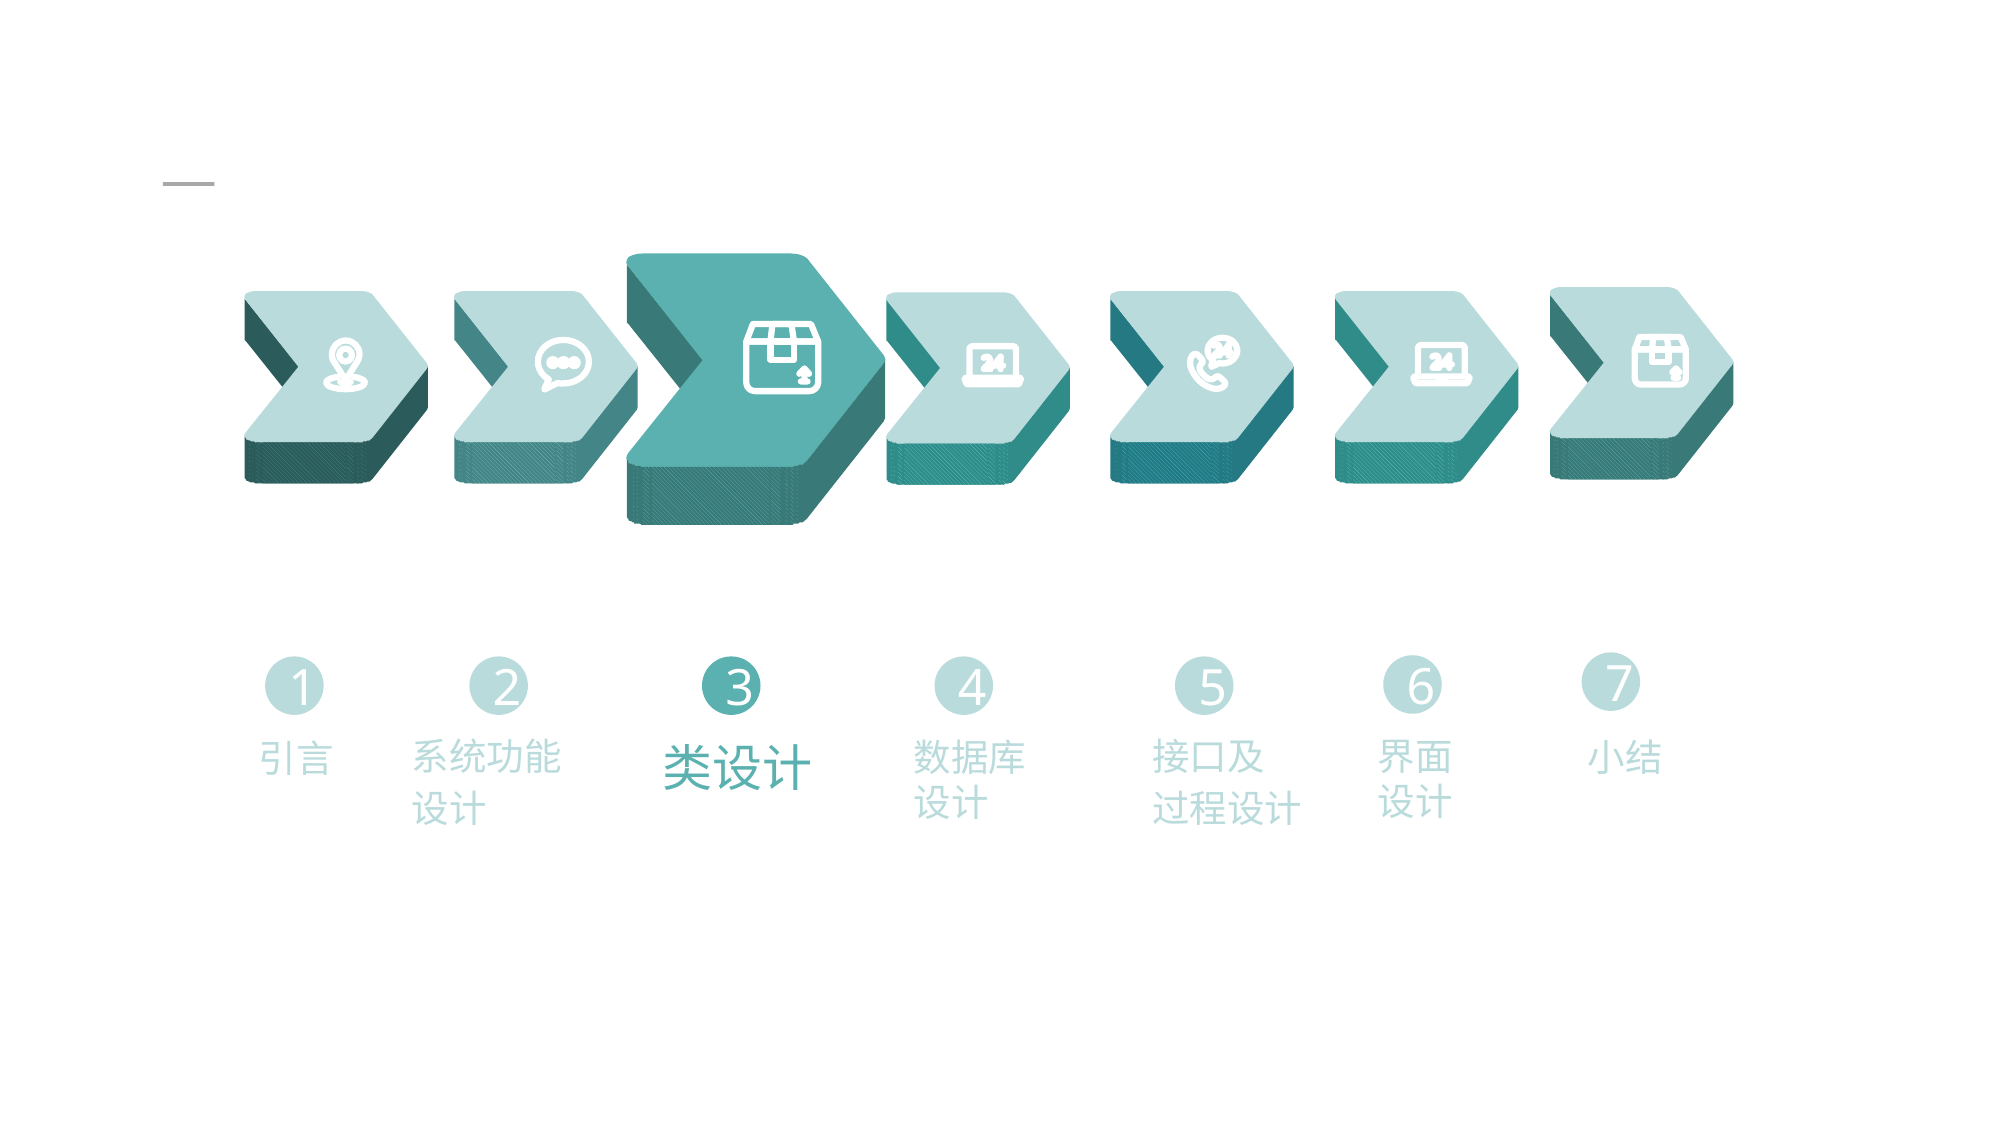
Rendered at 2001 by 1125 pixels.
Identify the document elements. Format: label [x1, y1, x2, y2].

text_box [625, 253, 886, 525]
text_box [1362, 654, 1477, 833]
text_box [453, 290, 620, 484]
text_box [1548, 286, 1734, 480]
text_box [898, 656, 1051, 825]
text_box [1137, 656, 1410, 888]
text_box [243, 290, 429, 484]
text_box [243, 656, 391, 808]
text_box [1109, 290, 1294, 484]
text_box [1334, 290, 1519, 484]
text_box [647, 656, 831, 808]
text_box [396, 656, 642, 866]
text_box [1572, 652, 1687, 786]
text_box [885, 291, 1070, 485]
